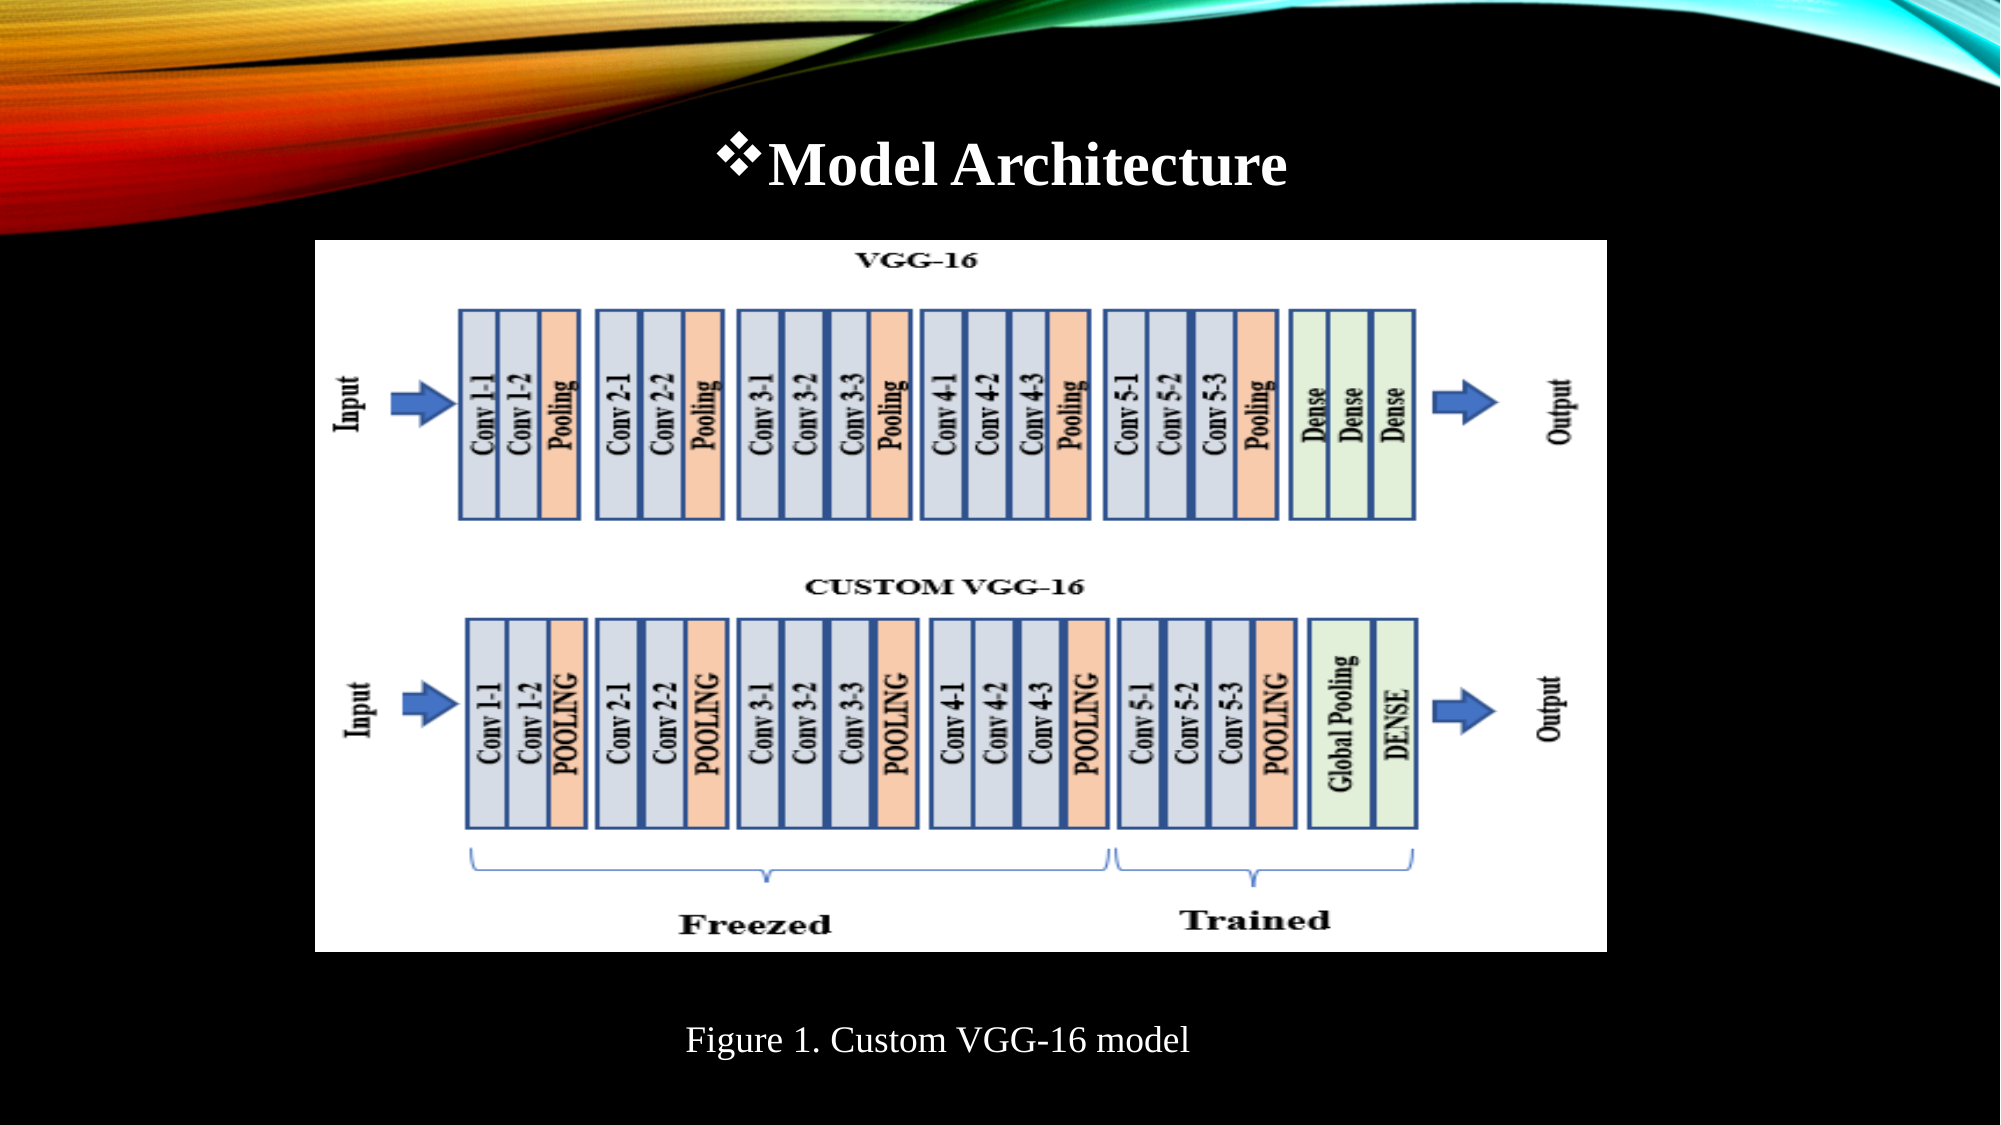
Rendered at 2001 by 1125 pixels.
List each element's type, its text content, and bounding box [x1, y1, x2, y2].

list Model Architecture [137, 123, 1863, 1014]
picture [314, 240, 1607, 953]
picture [0, 0, 2000, 237]
text_box Figure 1. Custom VGG-16 model [438, 1004, 1438, 1068]
